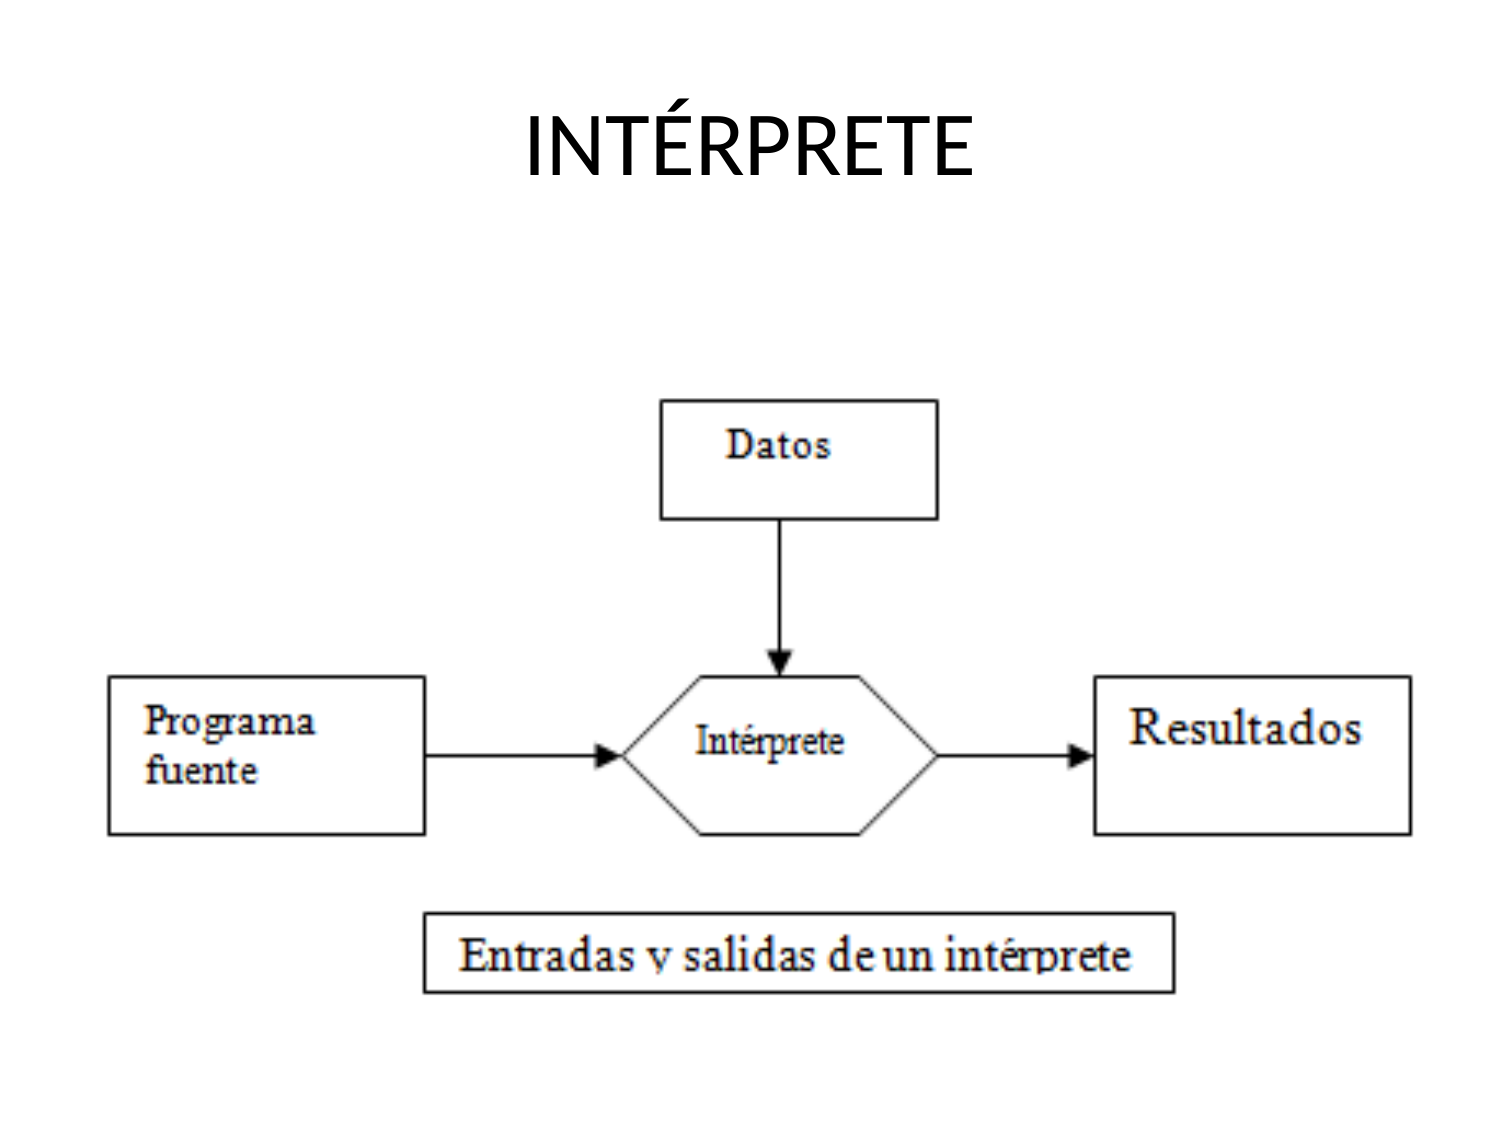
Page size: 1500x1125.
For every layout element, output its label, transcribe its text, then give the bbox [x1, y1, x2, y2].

picture [55, 327, 1456, 1005]
title INTÉRPRETE [75, 45, 1425, 233]
